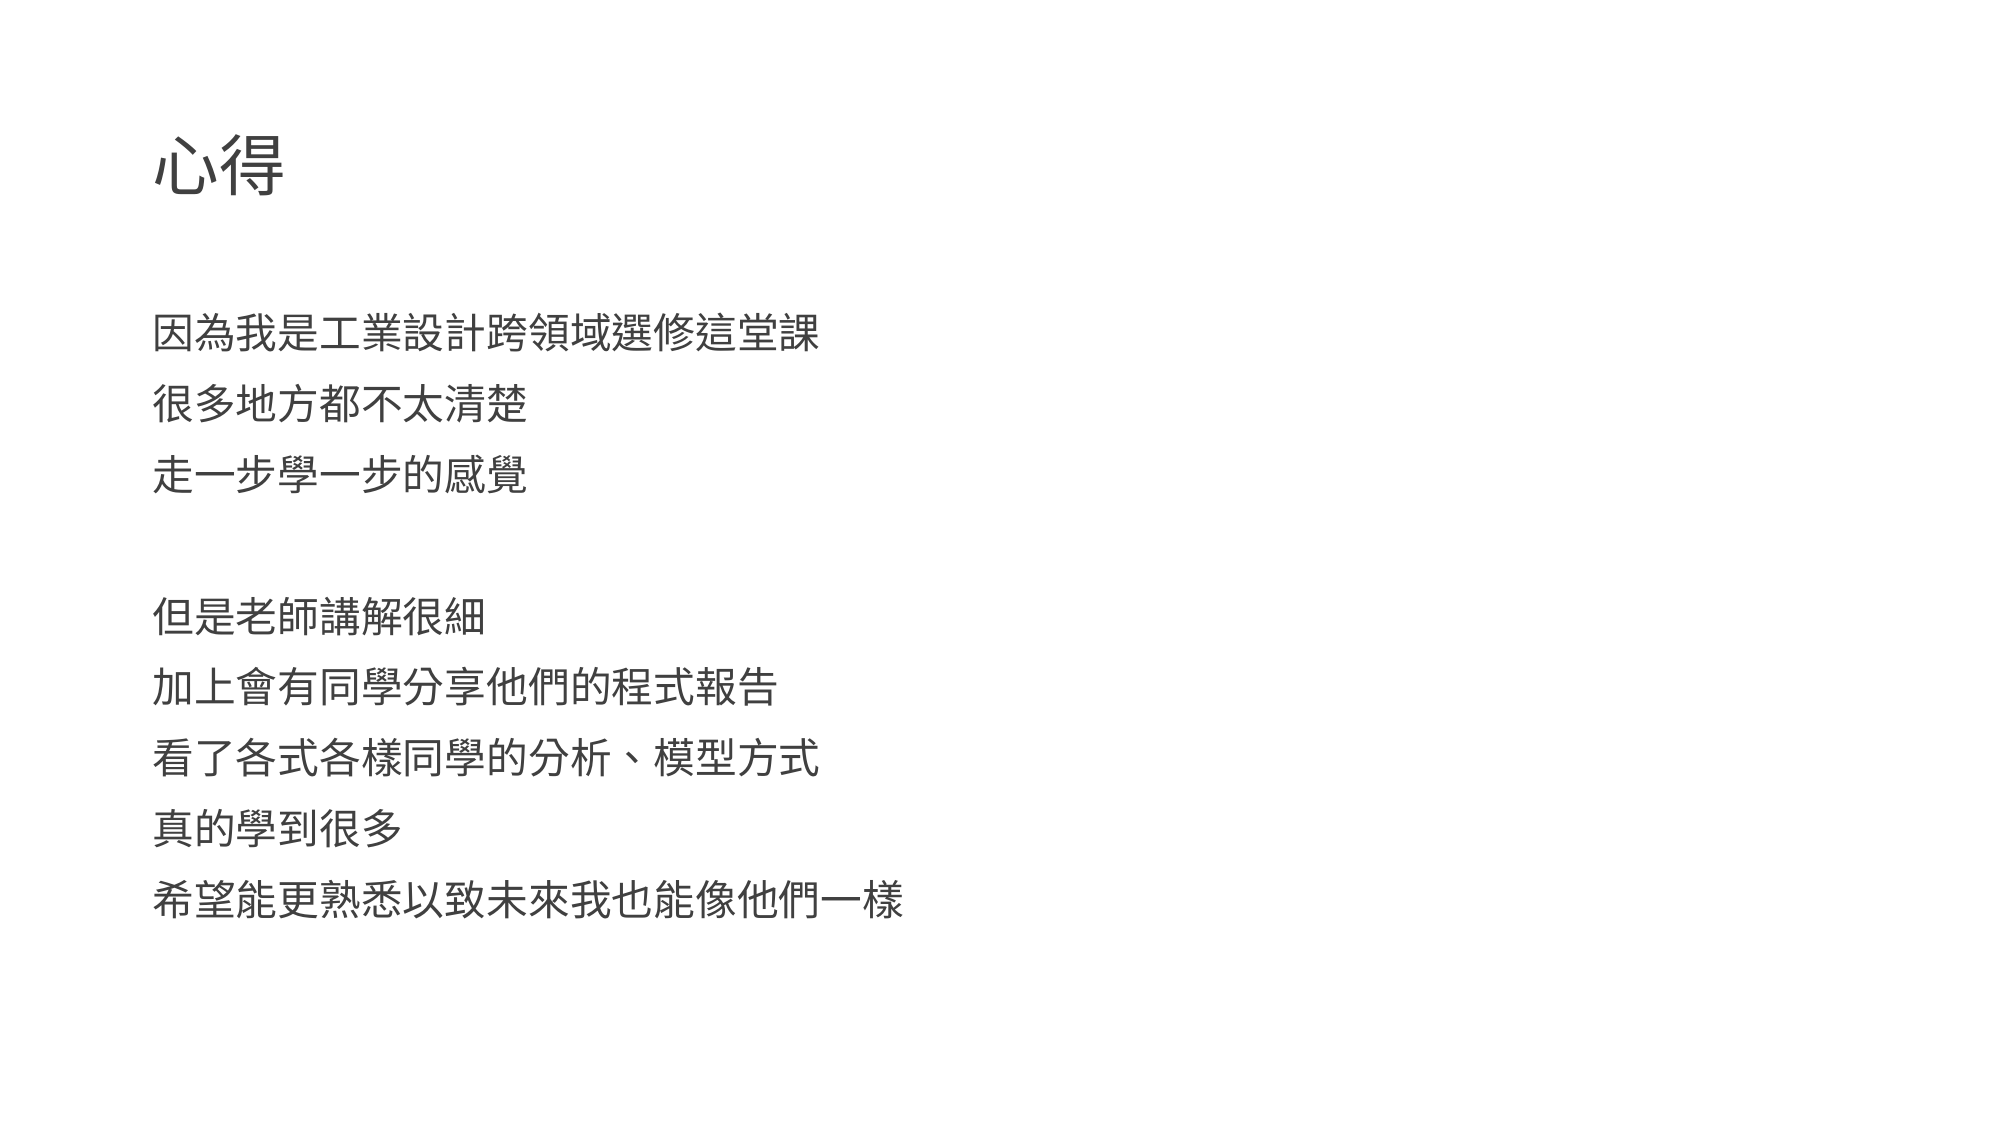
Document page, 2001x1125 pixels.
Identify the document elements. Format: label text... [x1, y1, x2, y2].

title 心得 [137, 59, 1863, 278]
list 因為我是工業設計跨領域選修這堂課 很多地方都不太清楚 走一步學一步的感覺 但是老師講解很細 加上會有同學分享他們的程式報告 看了各式各樣同學的分析、模型方式 真的學到很多 希望能更熟悉以致未來我也能像他們一樣 [137, 299, 984, 1014]
